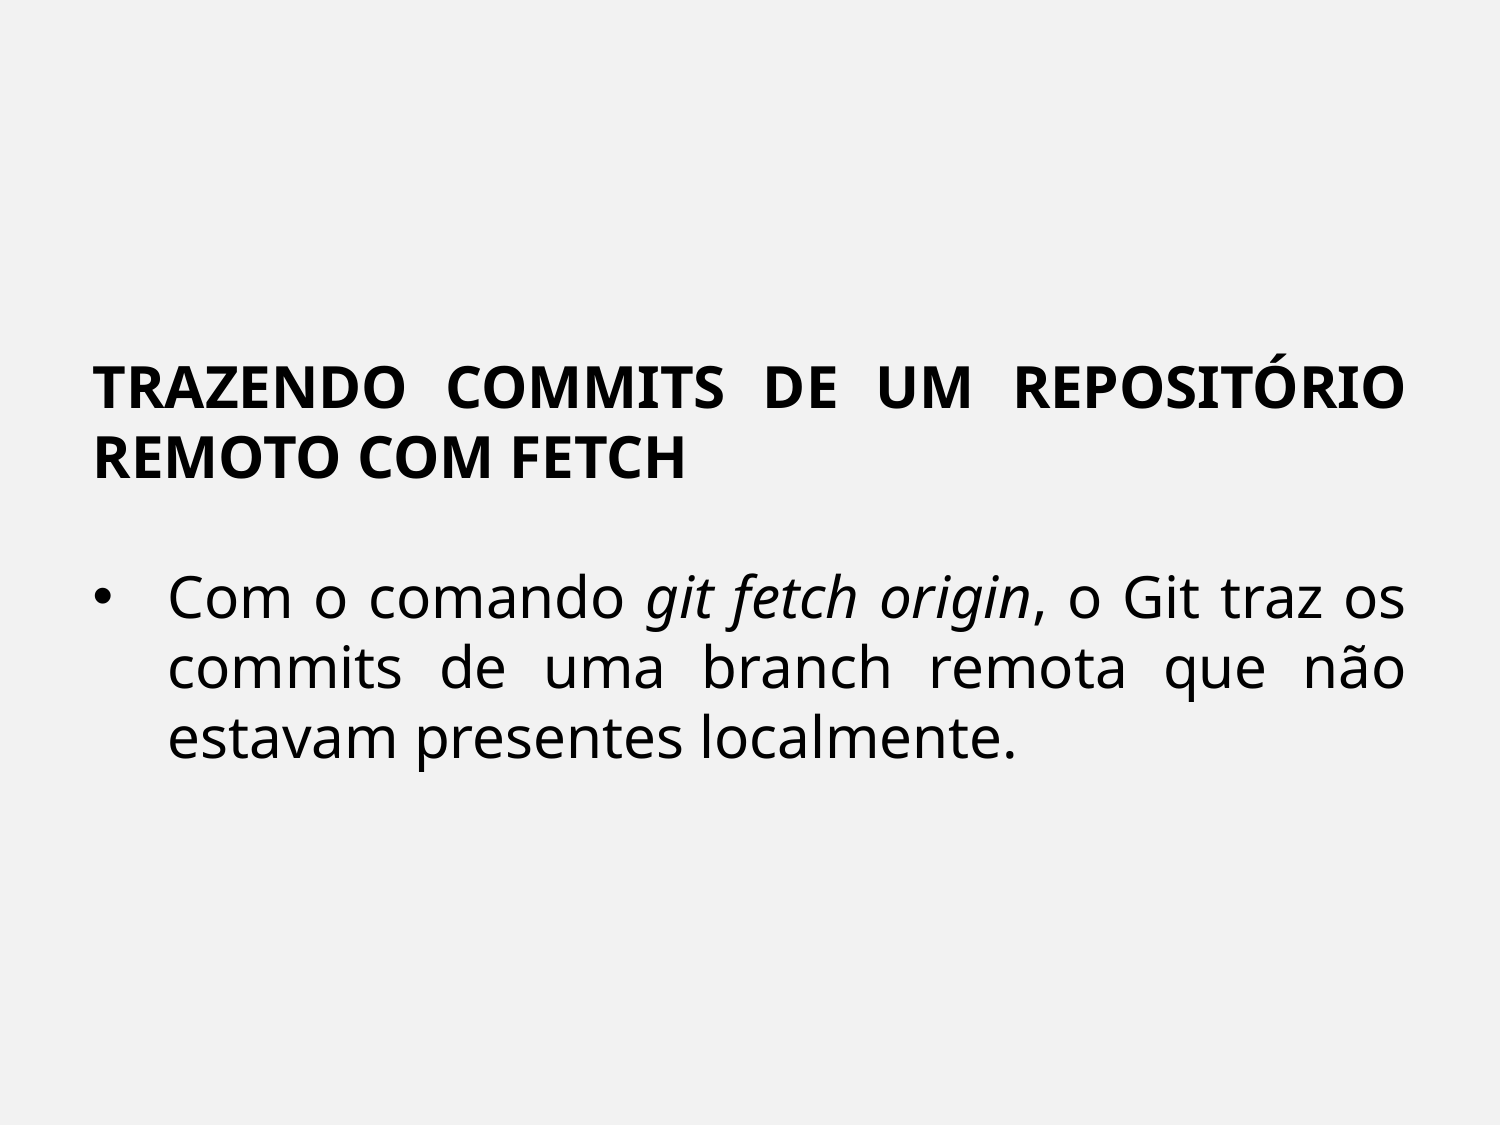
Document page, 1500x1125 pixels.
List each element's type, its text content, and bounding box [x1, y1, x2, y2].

text_box TRAZENDO COMMITS DE UM REPOSITÓRIO REMOTO COM FETCH Com o comando git fetch origin, o Git traz os commits de uma branch remota que não estavam presentes localmente. [78, 342, 1422, 778]
